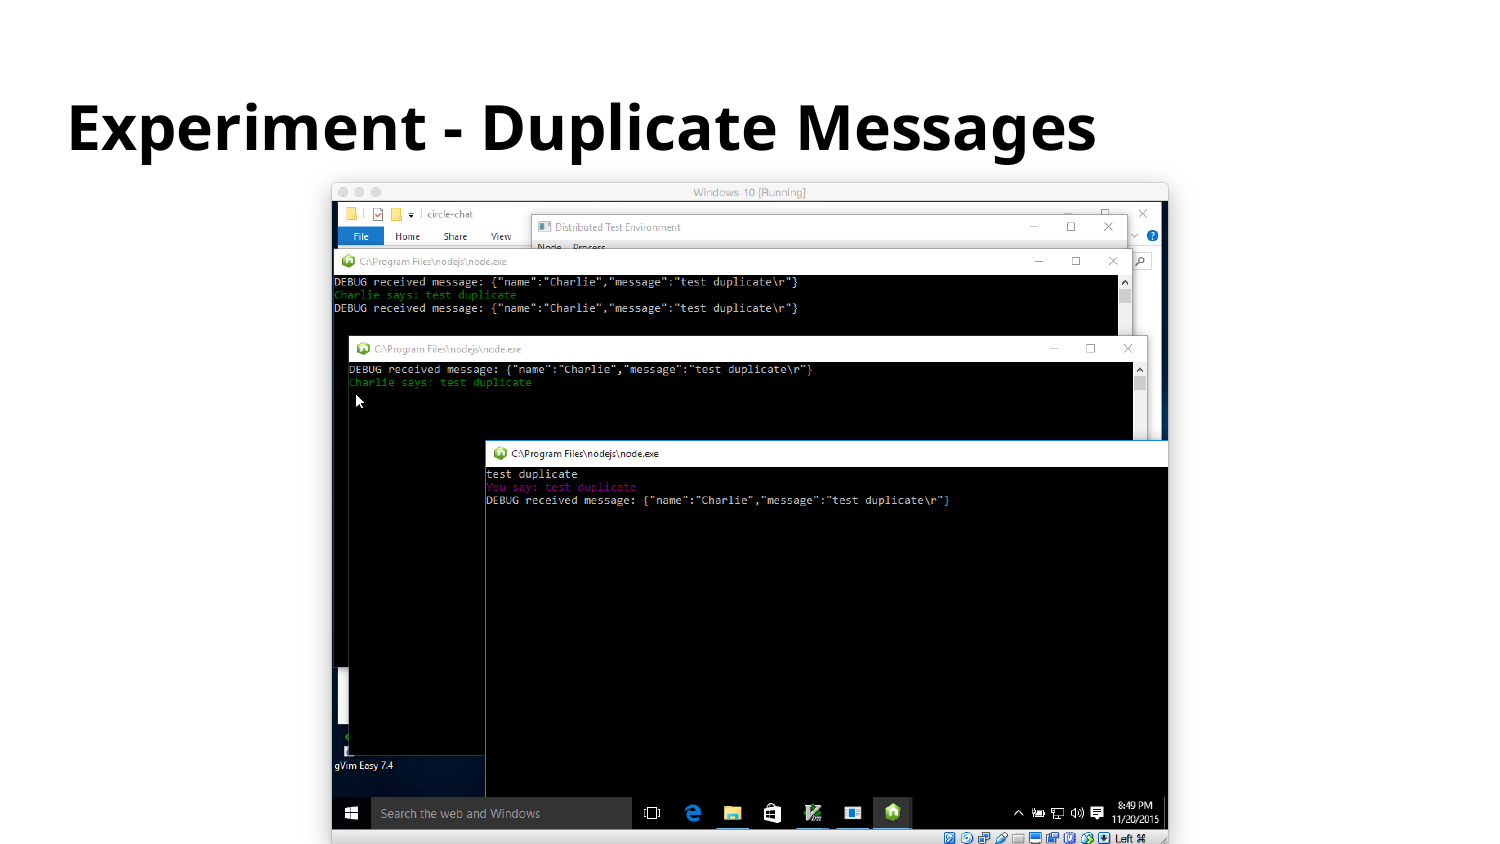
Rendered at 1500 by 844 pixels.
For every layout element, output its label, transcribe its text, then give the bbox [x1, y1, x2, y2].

title Experiment - Duplicate Messages [51, 72, 1449, 176]
picture [297, 155, 1203, 844]
